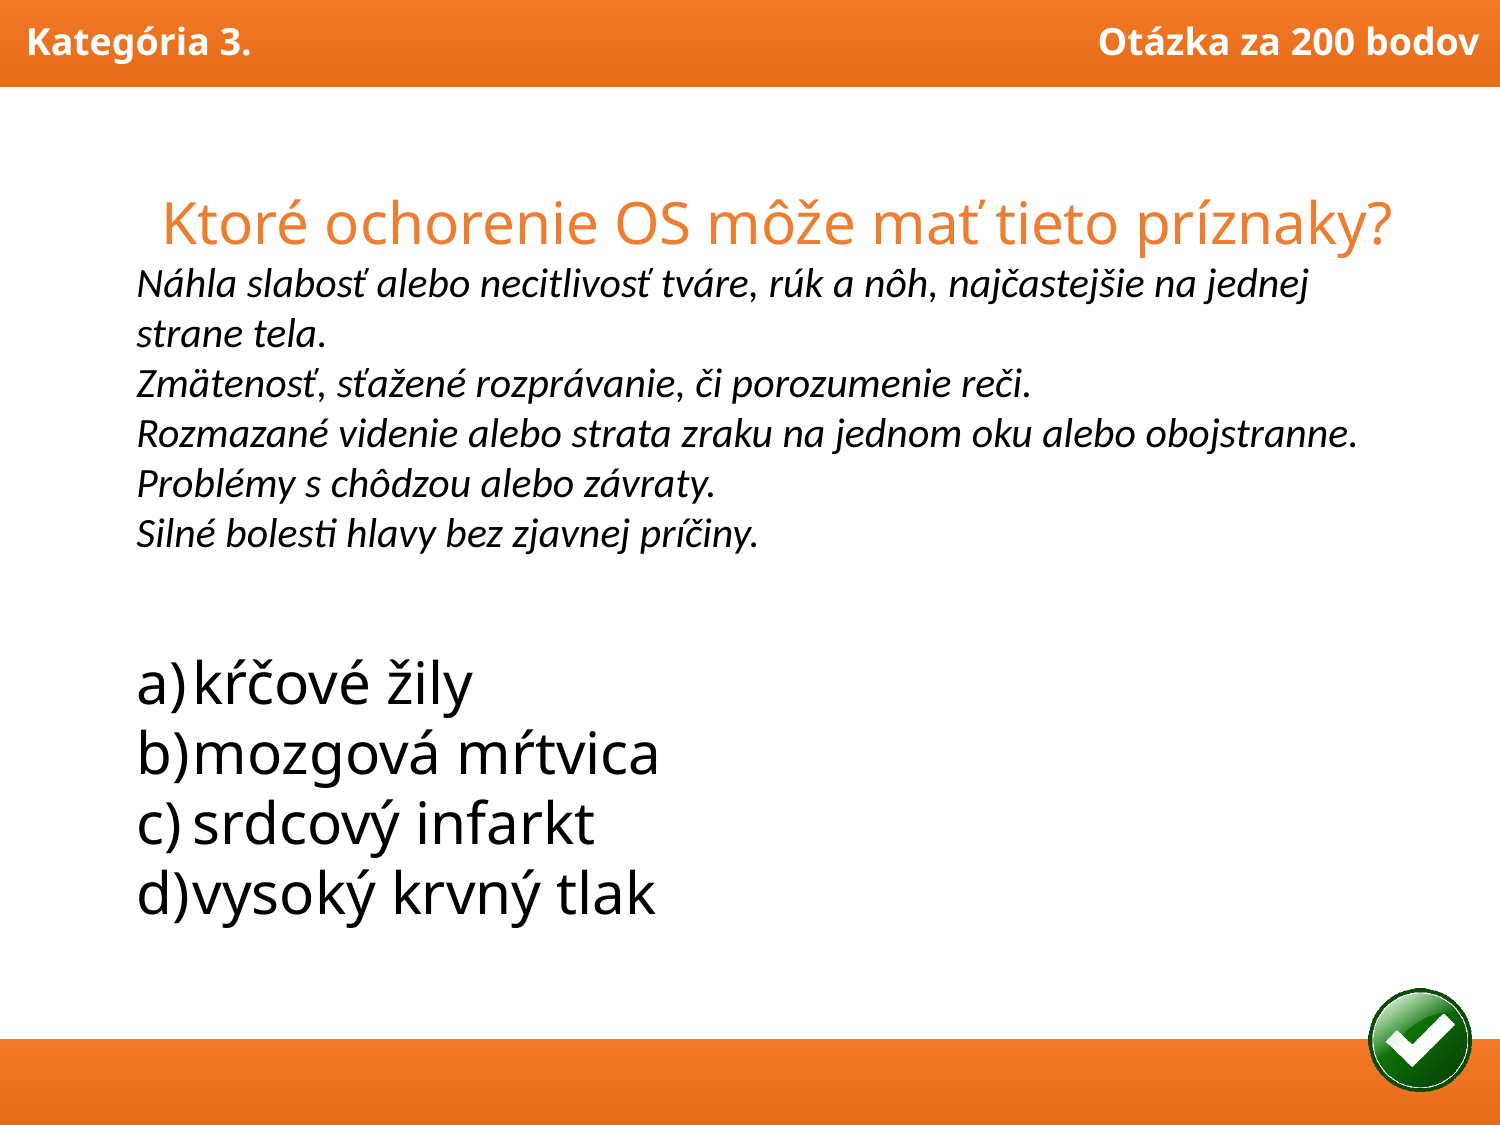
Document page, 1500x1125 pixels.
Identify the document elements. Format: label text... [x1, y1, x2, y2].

text_box Kategória 3. [11, 10, 453, 71]
text_box Ktoré ochorenie OS môže mať tieto príznaky? Náhla slabosť alebo necitlivosť tváre, rúk a nôh, najčastejšie na jednej strane tela. Zmätenosť, sťažené rozprávanie, či porozumenie reči. Rozmazané videnie alebo strata zraku na jednom oku alebo obojstranne. Problémy s chôdzou alebo závraty. Silné bolesti hlavy bez zjavnej príčiny. kŕčové žily mozgová mŕtvica srdcový infarkt vysoký krvný tlak [121, 178, 1434, 979]
text_box Otázka za 200 bodov [1082, 11, 1495, 71]
text_box [0, 1039, 1500, 1125]
picture [1368, 988, 1472, 1092]
text_box [0, 0, 1500, 87]
